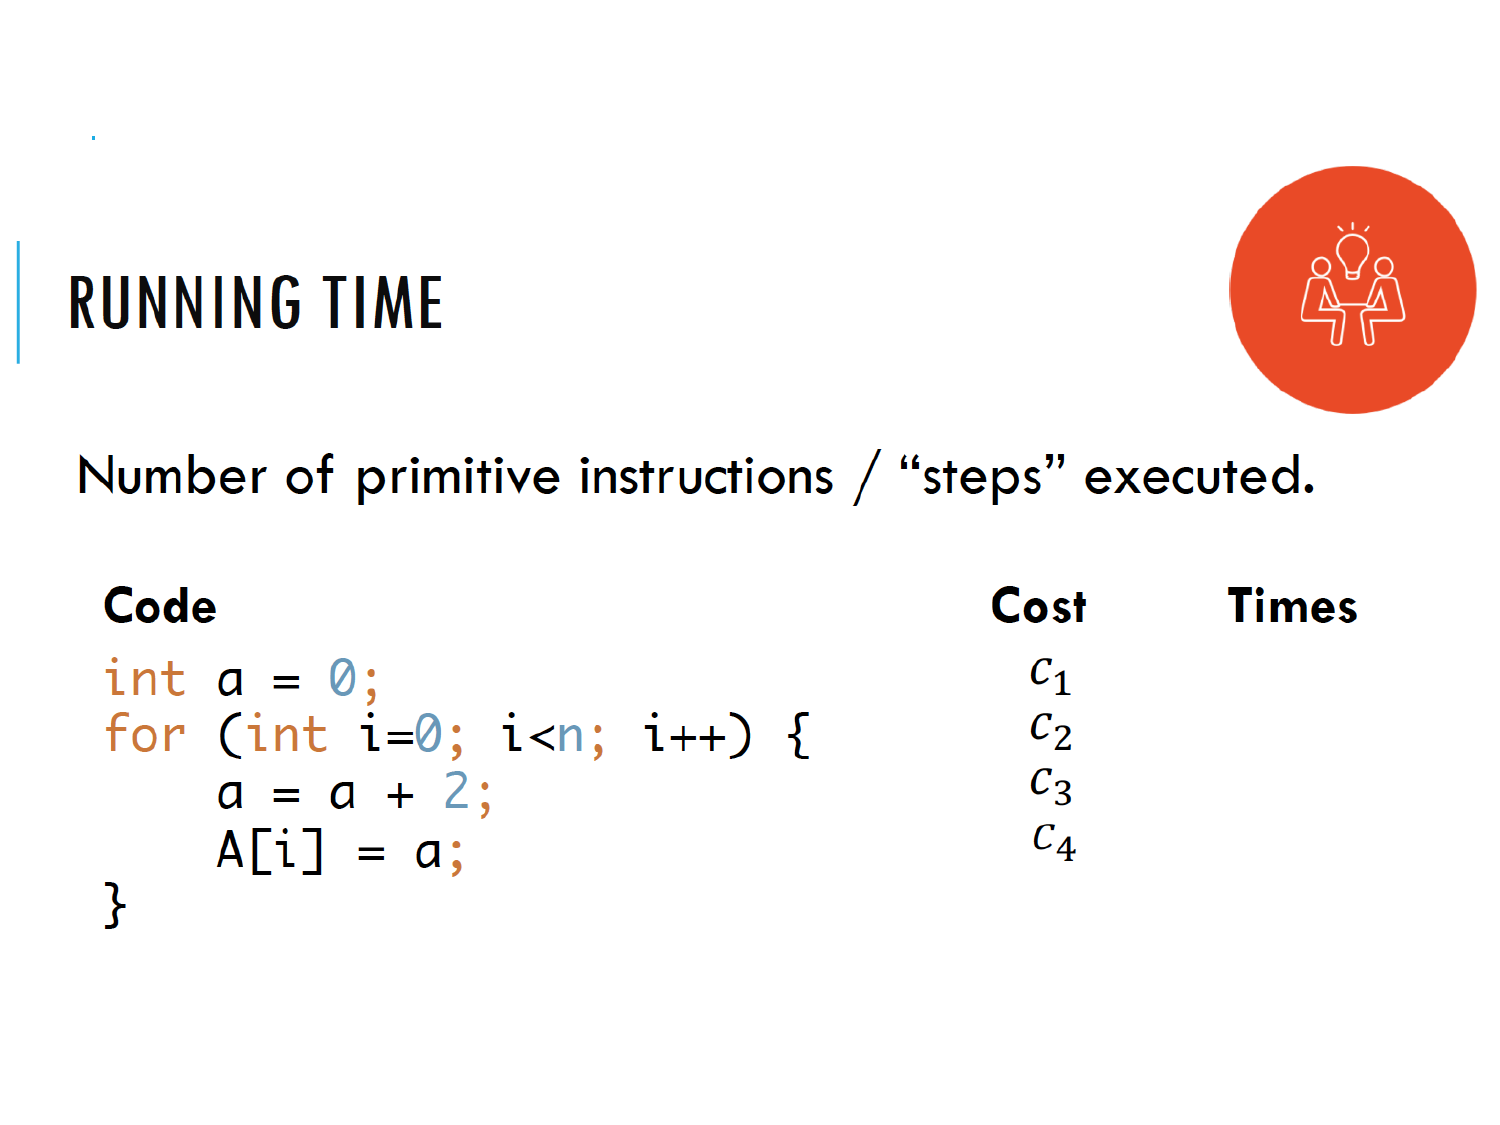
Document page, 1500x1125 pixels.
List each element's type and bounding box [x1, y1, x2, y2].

picture [0, 140, 1500, 985]
